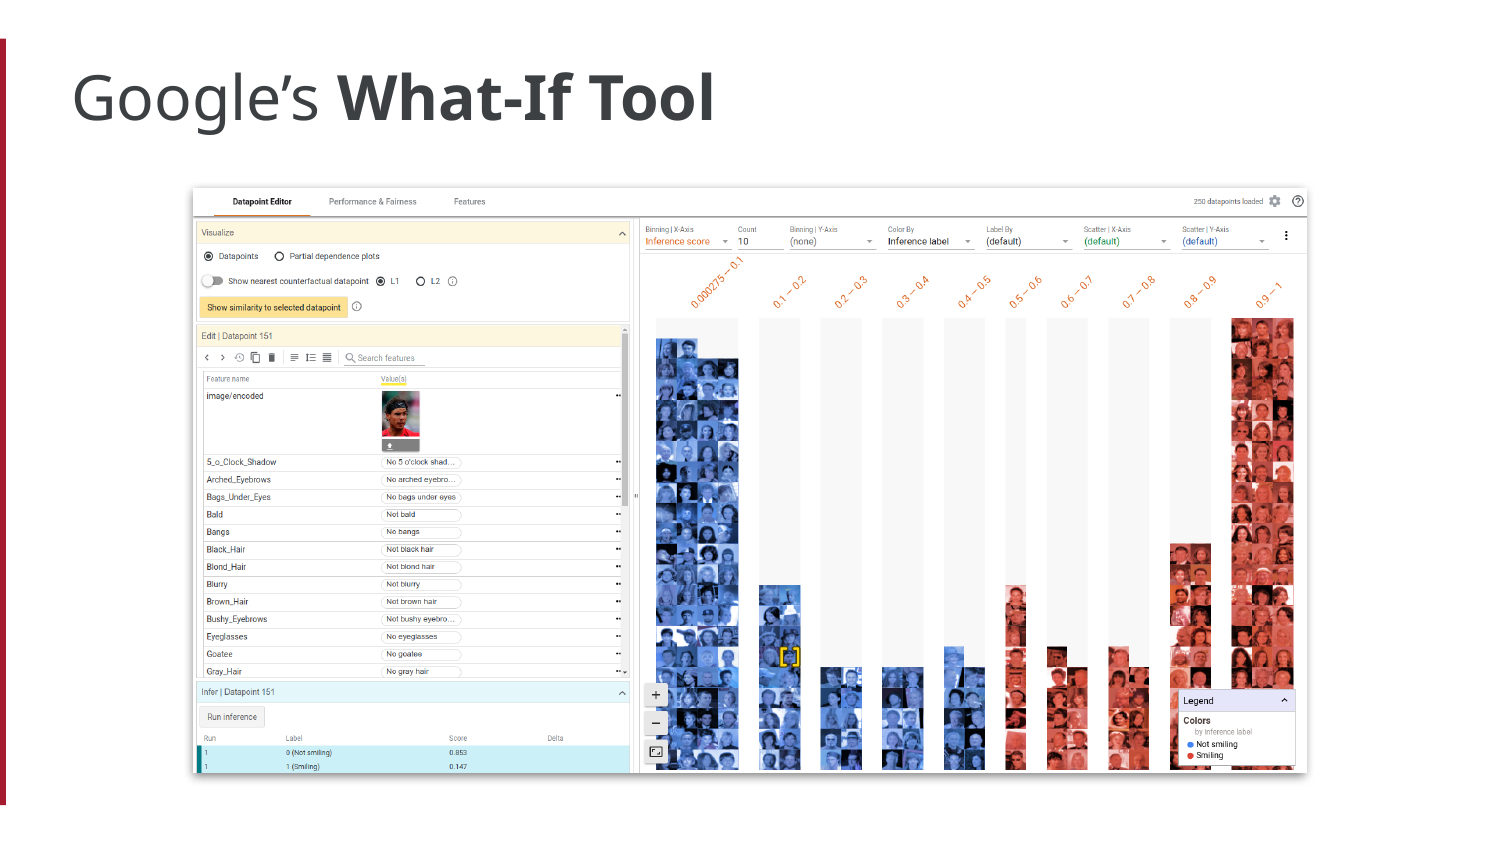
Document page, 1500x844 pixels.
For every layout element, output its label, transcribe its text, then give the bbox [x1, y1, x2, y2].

picture [193, 188, 1307, 773]
title Google’s What-If Tool [56, 43, 1336, 134]
